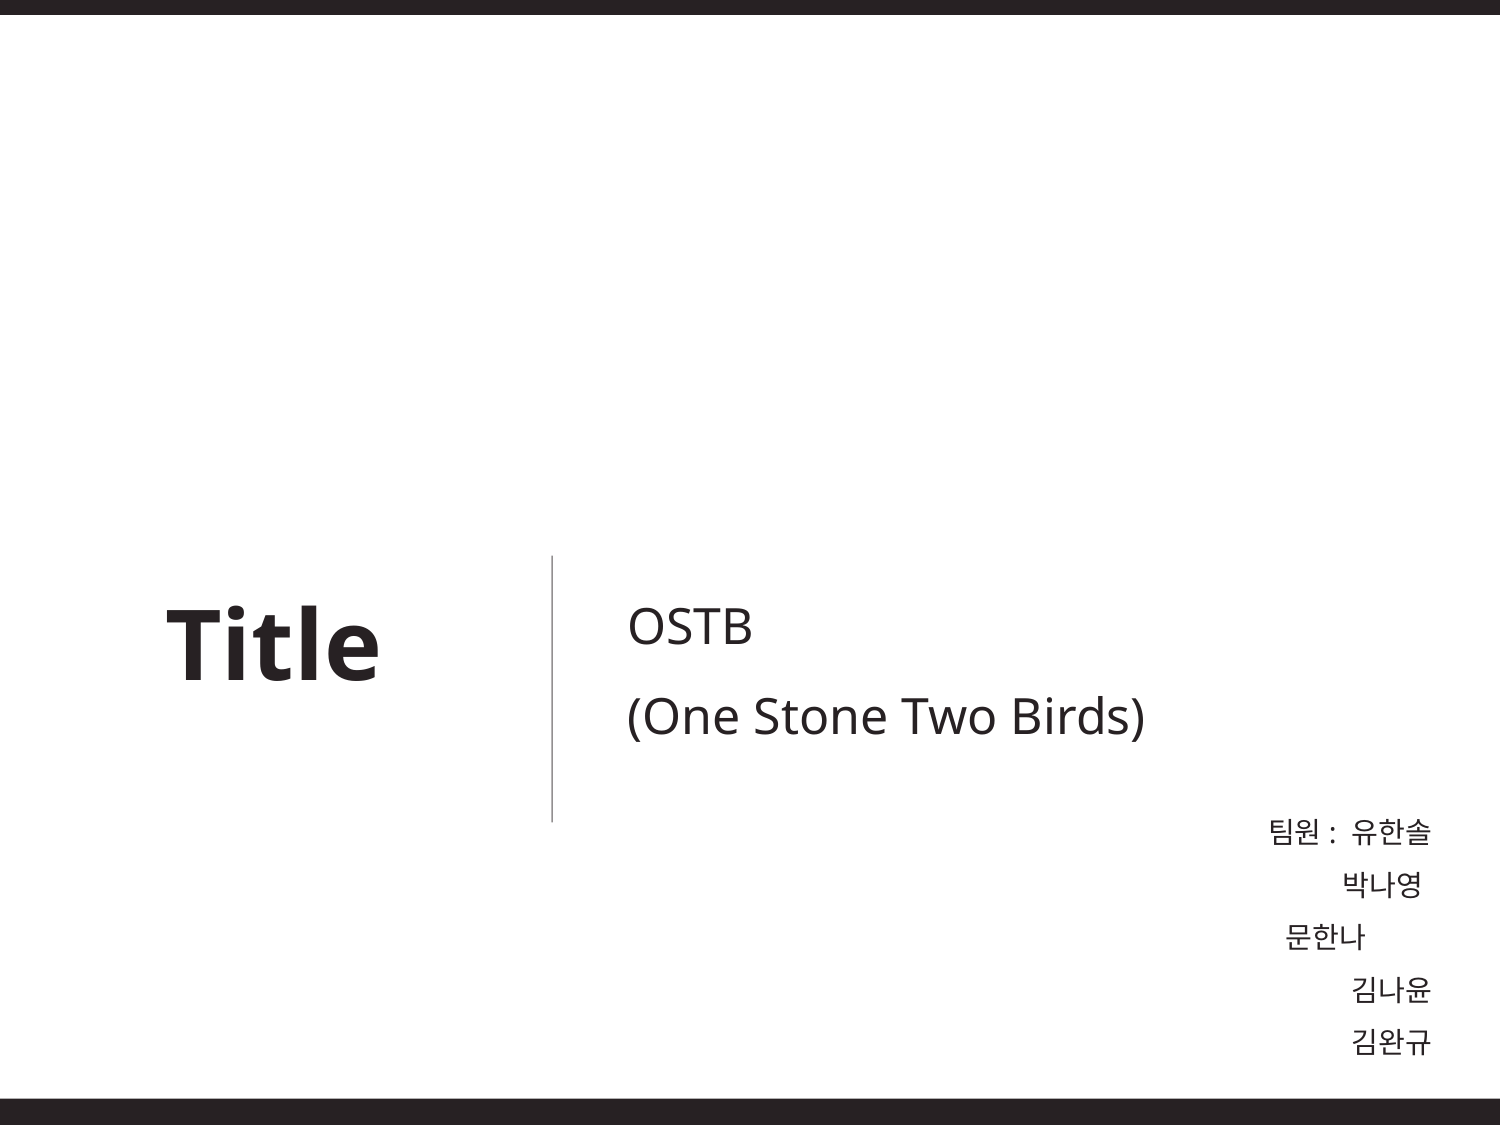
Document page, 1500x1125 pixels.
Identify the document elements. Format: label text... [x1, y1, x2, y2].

text_box [0, 1097, 1500, 1125]
text_box [0, 0, 1500, 17]
text_box OSTB (One Stone Two Birds) 팀원: 유한솔 박나영 문한나 김나윤 김완규 [612, 557, 1447, 1097]
text_box Title [150, 575, 436, 708]
